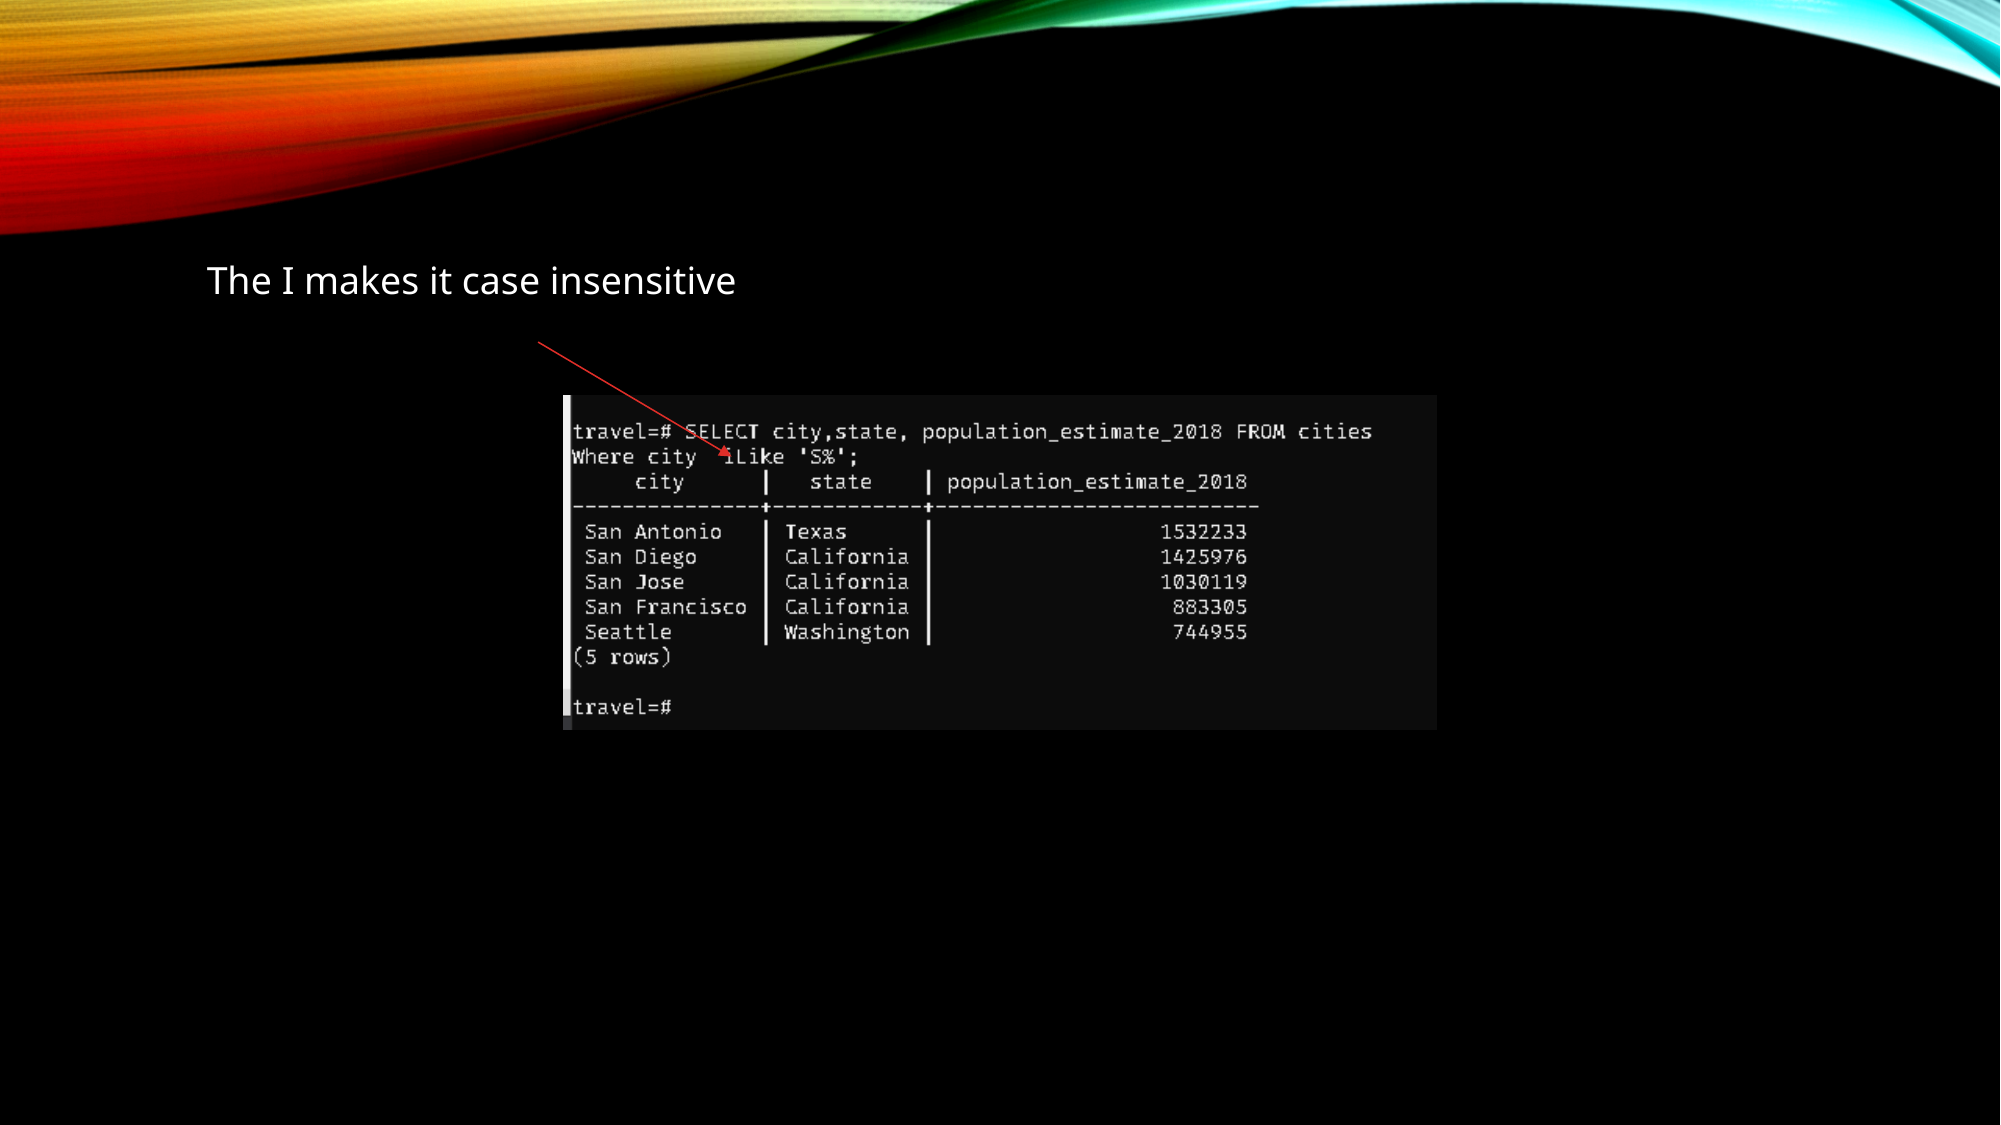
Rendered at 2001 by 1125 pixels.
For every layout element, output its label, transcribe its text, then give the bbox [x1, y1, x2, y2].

picture [0, 0, 2000, 237]
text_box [537, 341, 732, 457]
text_box The I makes it case insensitive [192, 249, 769, 310]
picture [562, 394, 1437, 730]
